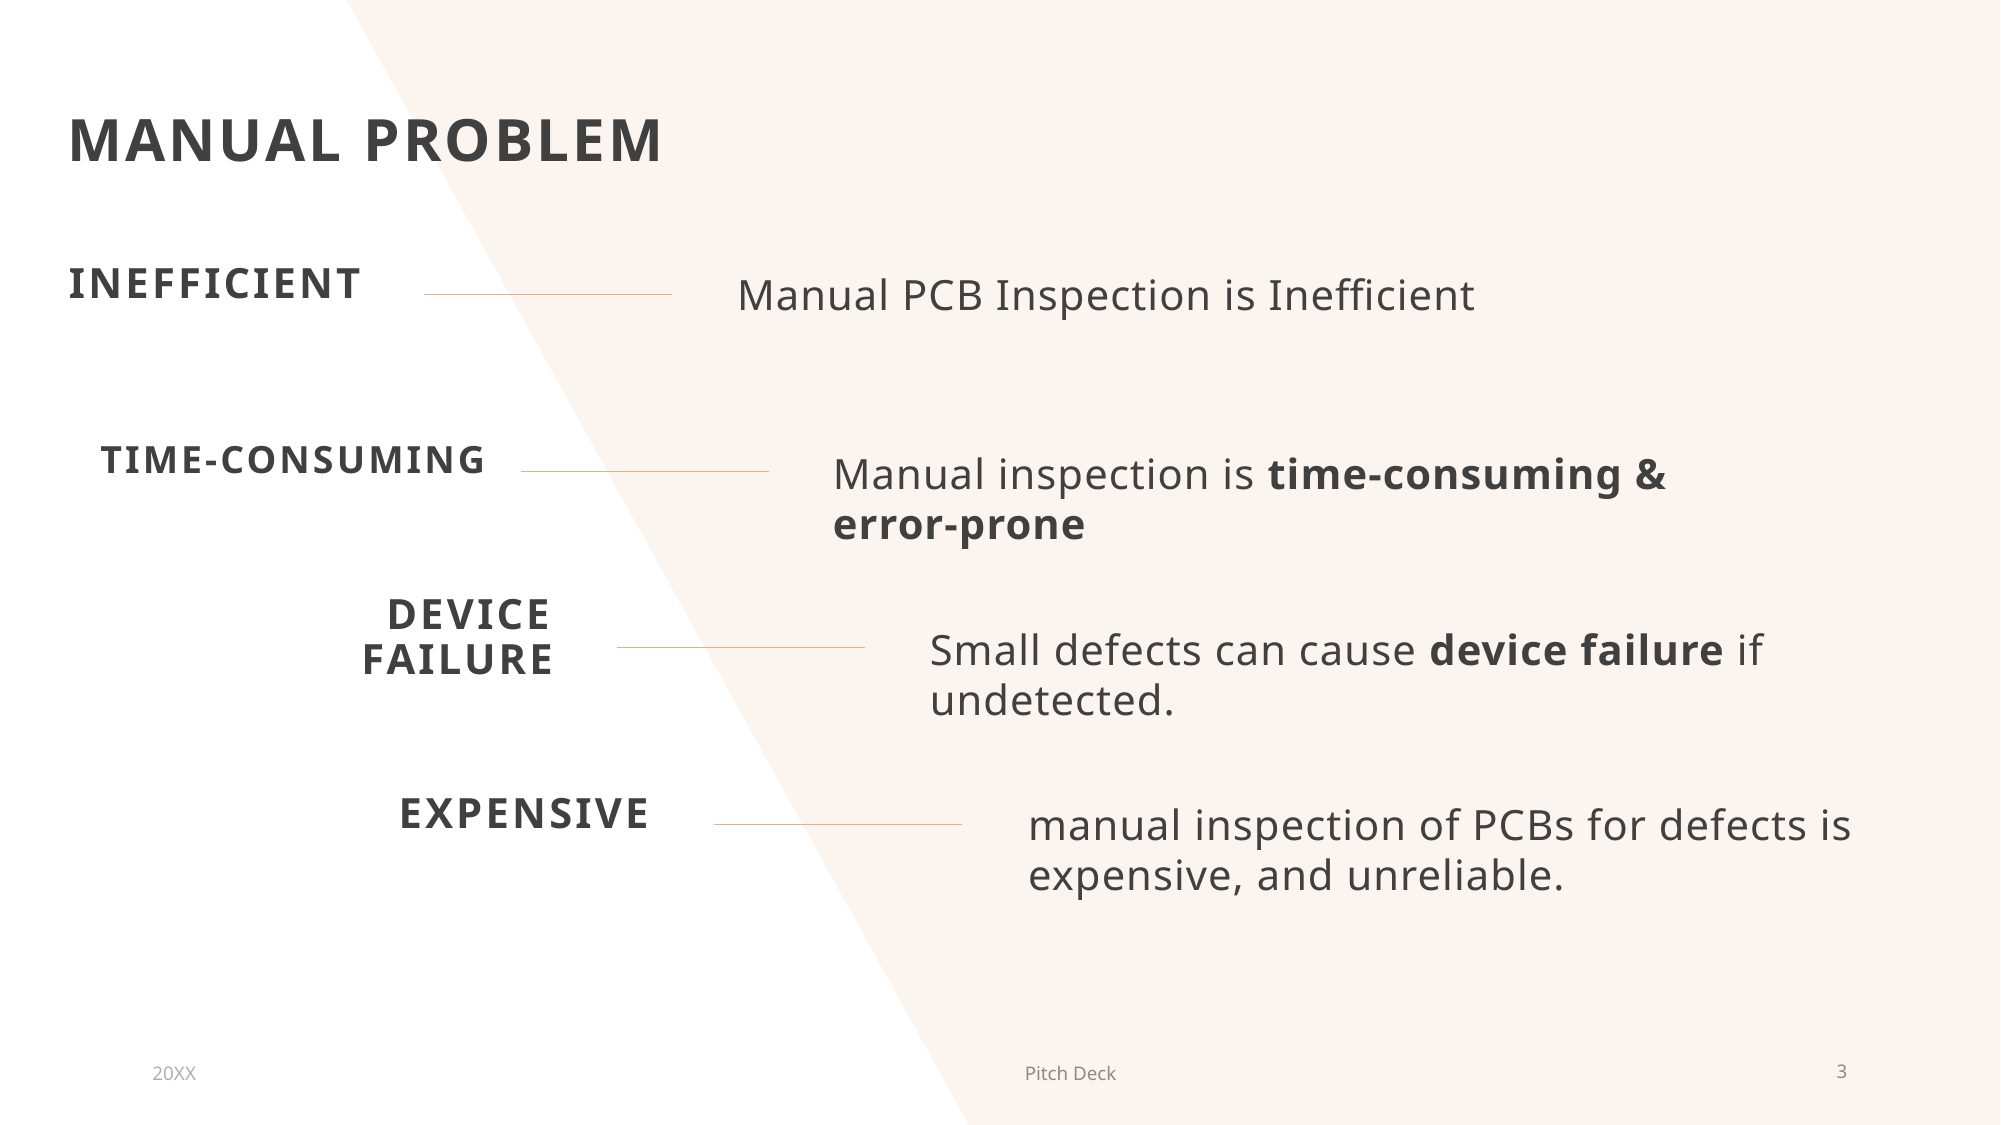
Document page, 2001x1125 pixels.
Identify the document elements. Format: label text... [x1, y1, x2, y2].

footer Pitch Deck [1009, 1042, 1307, 1103]
list Inefficient [24, 242, 376, 328]
list Small defects can cause device failure if undetected. [914, 616, 1824, 782]
list manual inspection of PCBs for defects is expensive, and unreliable. [1013, 791, 1922, 958]
list device failure [176, 596, 568, 681]
title Manual PROBLEM [52, 94, 722, 191]
list time-consuming [78, 419, 501, 504]
list Manual inspection is time-consuming & error-prone [817, 440, 1727, 606]
list expensive [312, 772, 664, 858]
slide_number 20XX [137, 1042, 588, 1103]
slide_number 3 [1773, 1042, 1863, 1103]
list Manual PCB Inspection is Inefficient [722, 261, 1631, 428]
